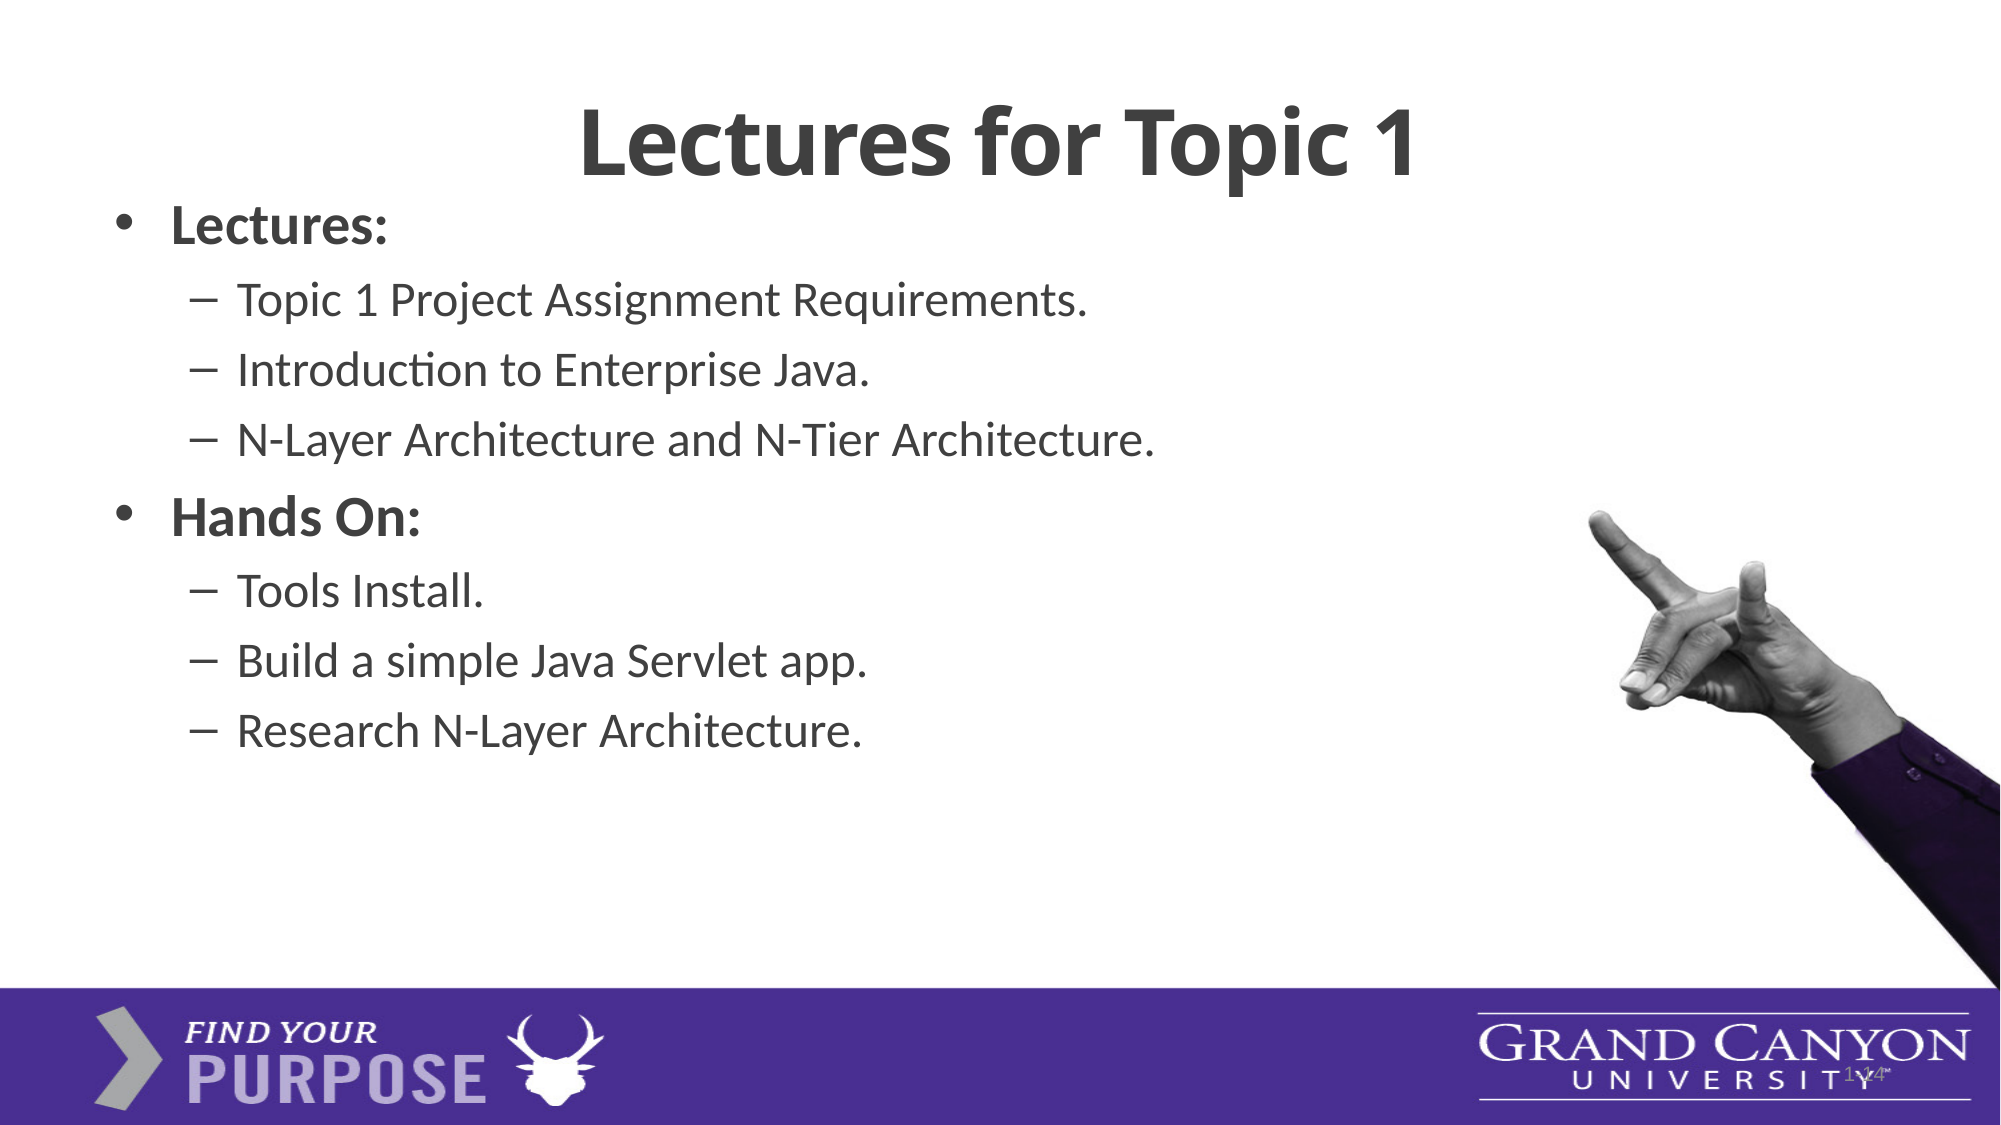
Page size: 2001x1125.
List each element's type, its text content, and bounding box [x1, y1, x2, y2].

picture [0, 0, 2001, 1125]
list Lectures: Topic 1 Project Assignment Requirements. Introduction to Enterprise Java. N-Layer Architecture and N-Tier Architecture. Hands On: Tools Install. Build a simple Java Servlet app. Research N-Layer Architecture. [99, 178, 1900, 991]
title Lectures for Topic 1 [99, 45, 1900, 178]
slide_number 1-14 [1433, 1042, 1900, 1103]
